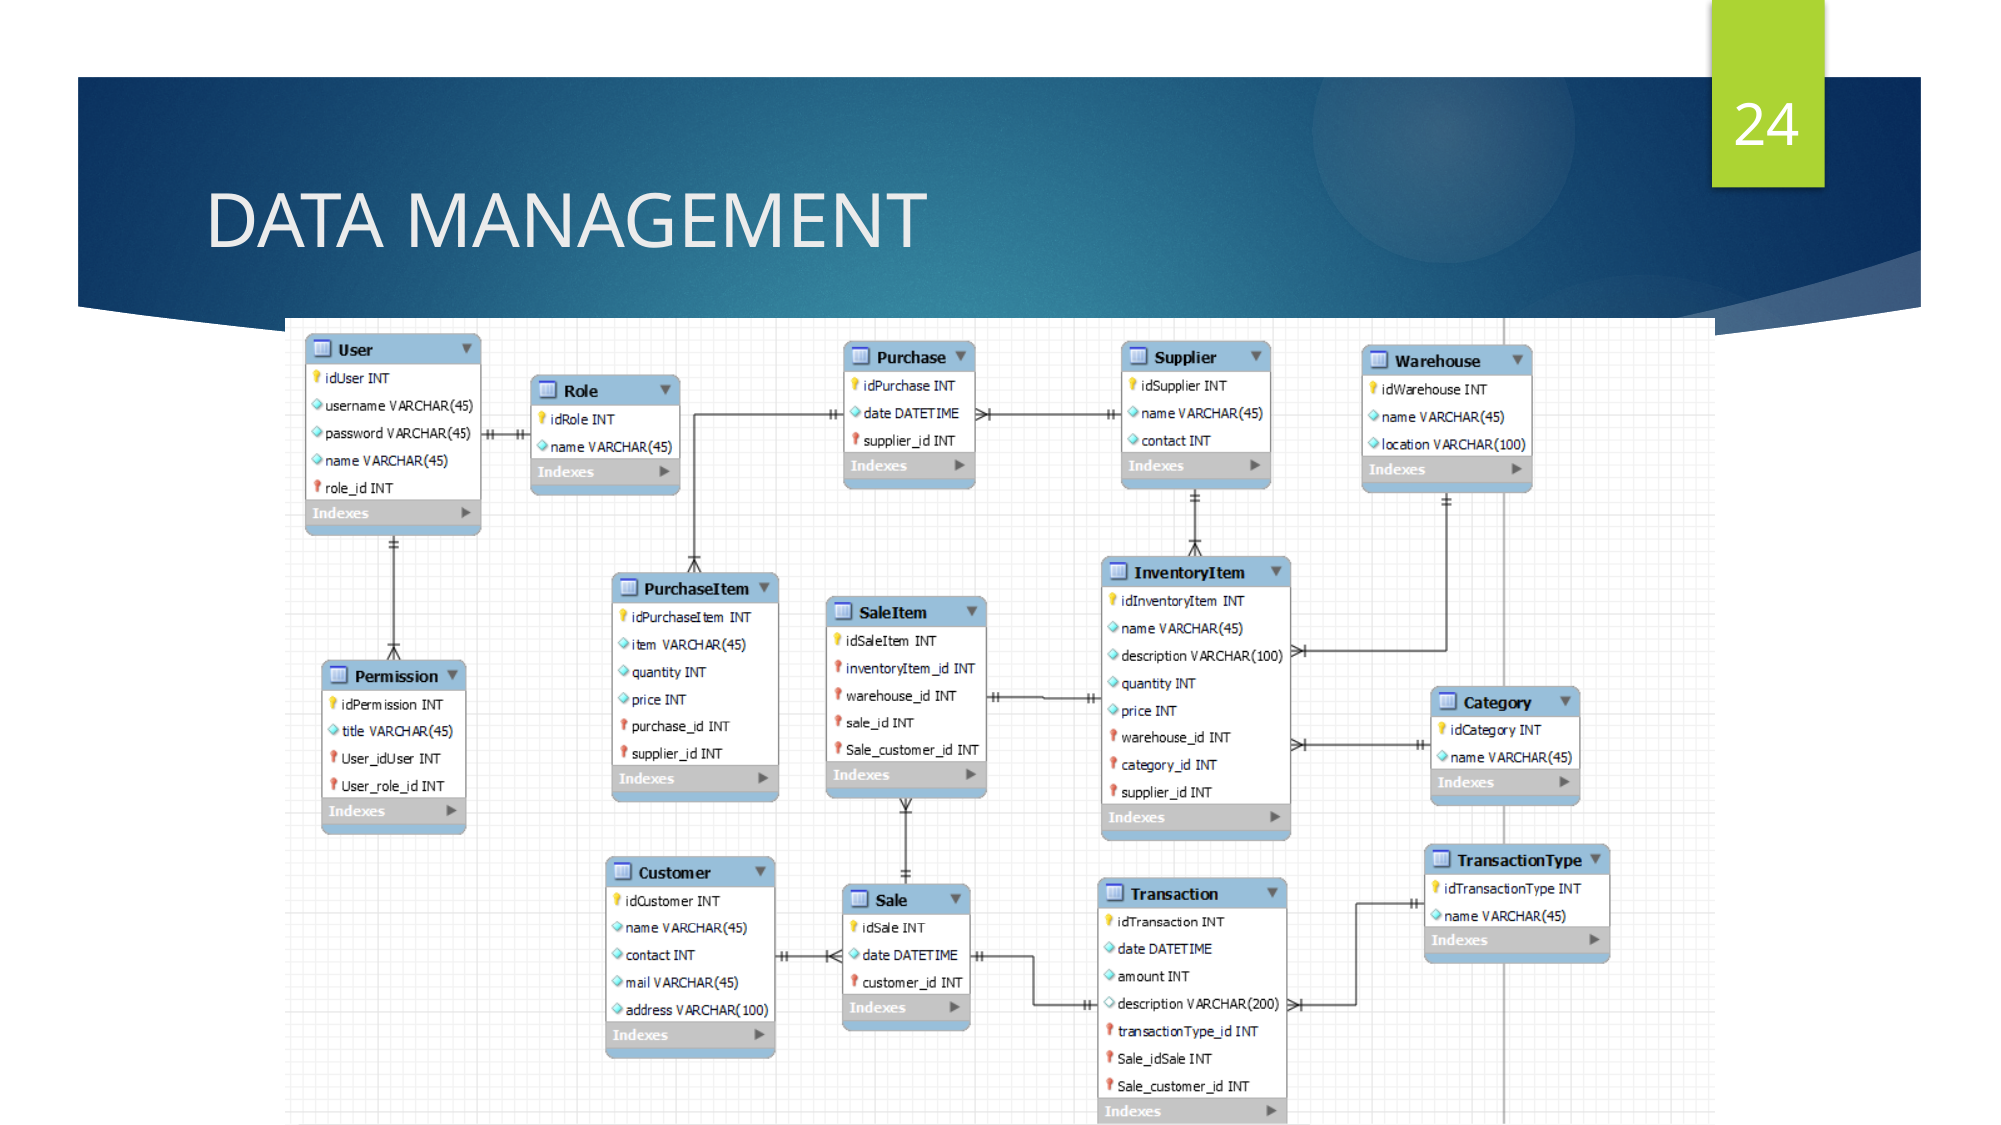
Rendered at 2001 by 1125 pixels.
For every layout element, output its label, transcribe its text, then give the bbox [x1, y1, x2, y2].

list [284, 318, 1715, 1125]
slide_number 24 [1698, 48, 1836, 175]
title DATA MANAGEMENT [189, 159, 1627, 276]
